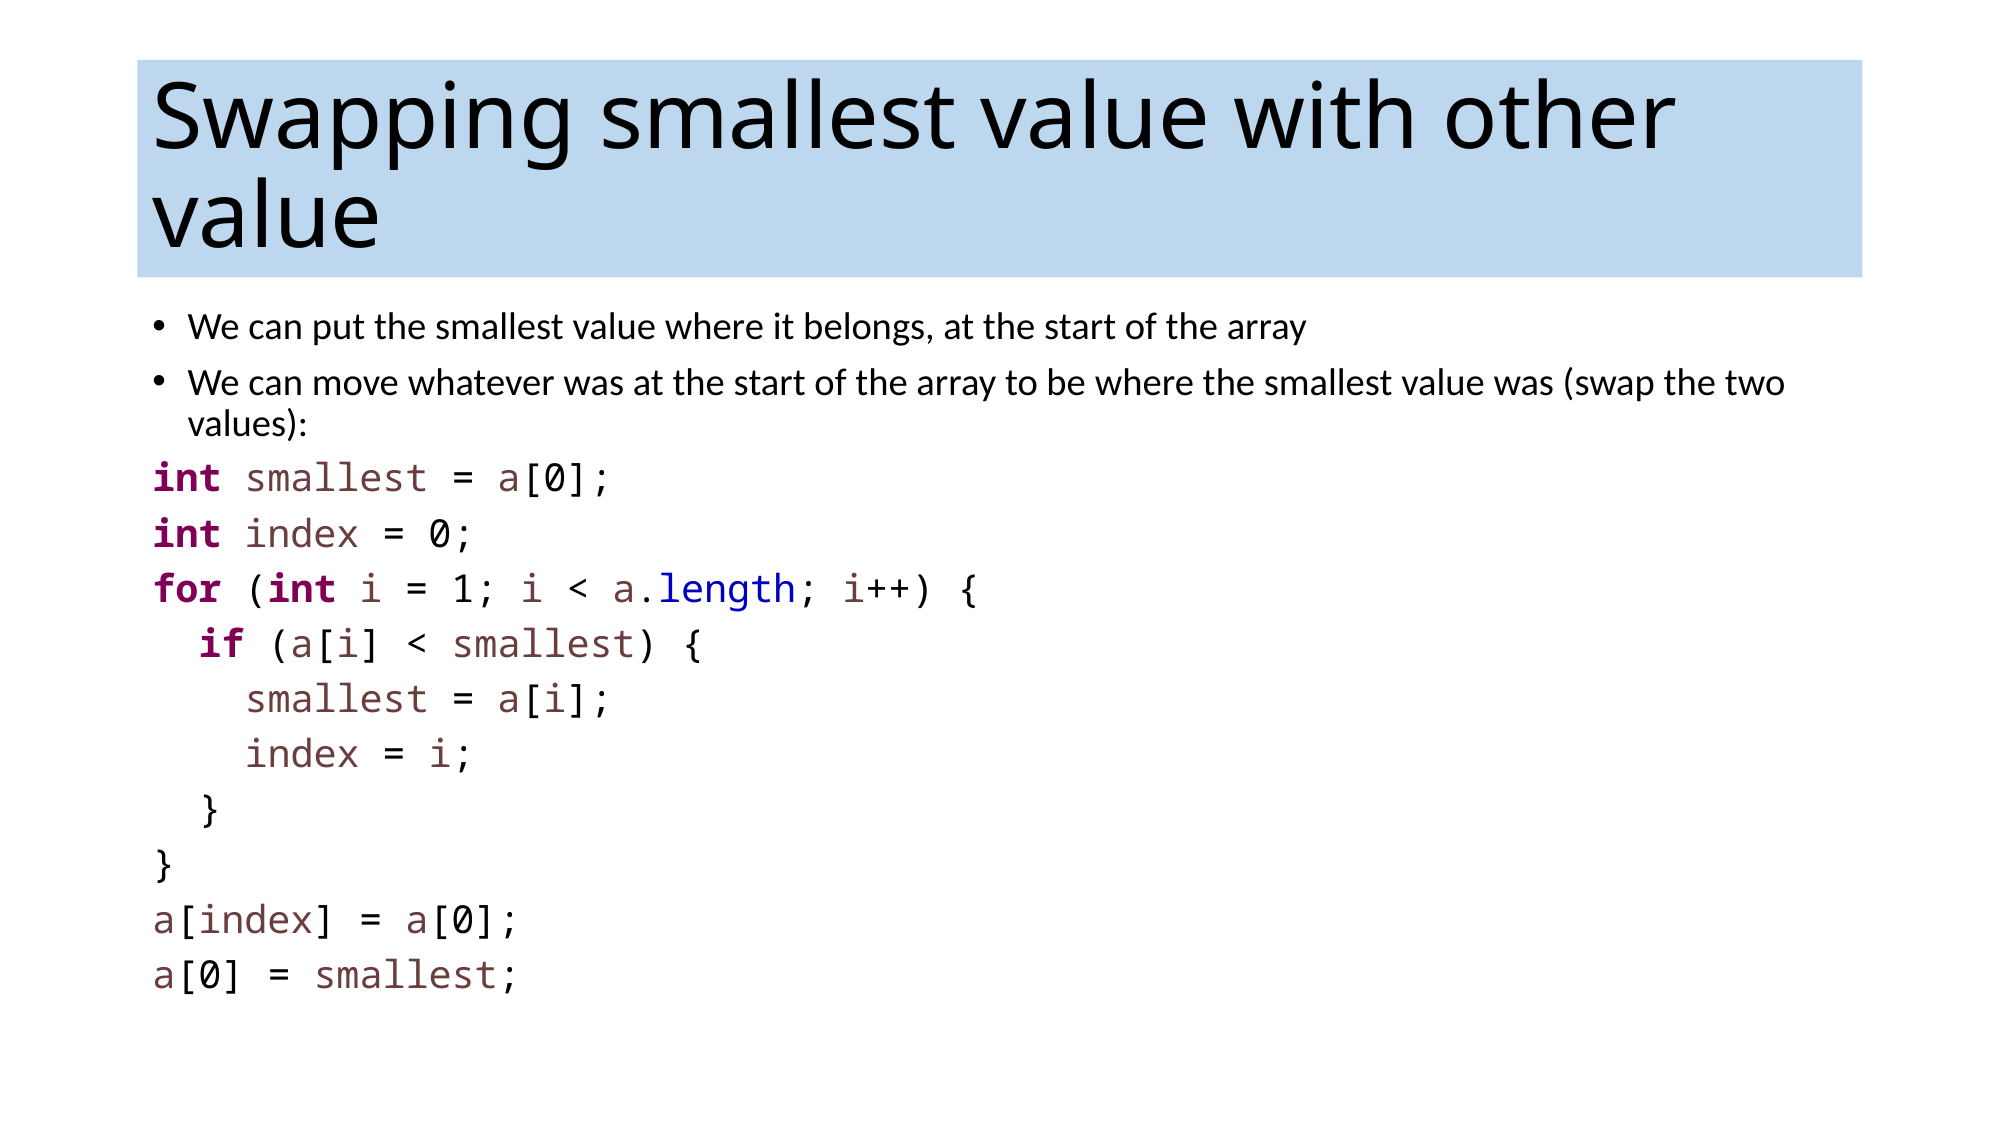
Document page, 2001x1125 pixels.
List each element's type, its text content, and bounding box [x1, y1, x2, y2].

title Swapping smallest value with other value [137, 59, 1863, 278]
list We can put the smallest value where it belongs, at the start of the array We can move whatever was at the start of the array to be where the smallest value was (swap the two values): int smallest = a[0]; int index = 0; for (int i = 1; i < a.length; i++) { if (a[i] < smallest) { smallest = a[i]; index = i; } } a[index] = a[0]; a[0] = smallest; [137, 299, 1863, 1014]
